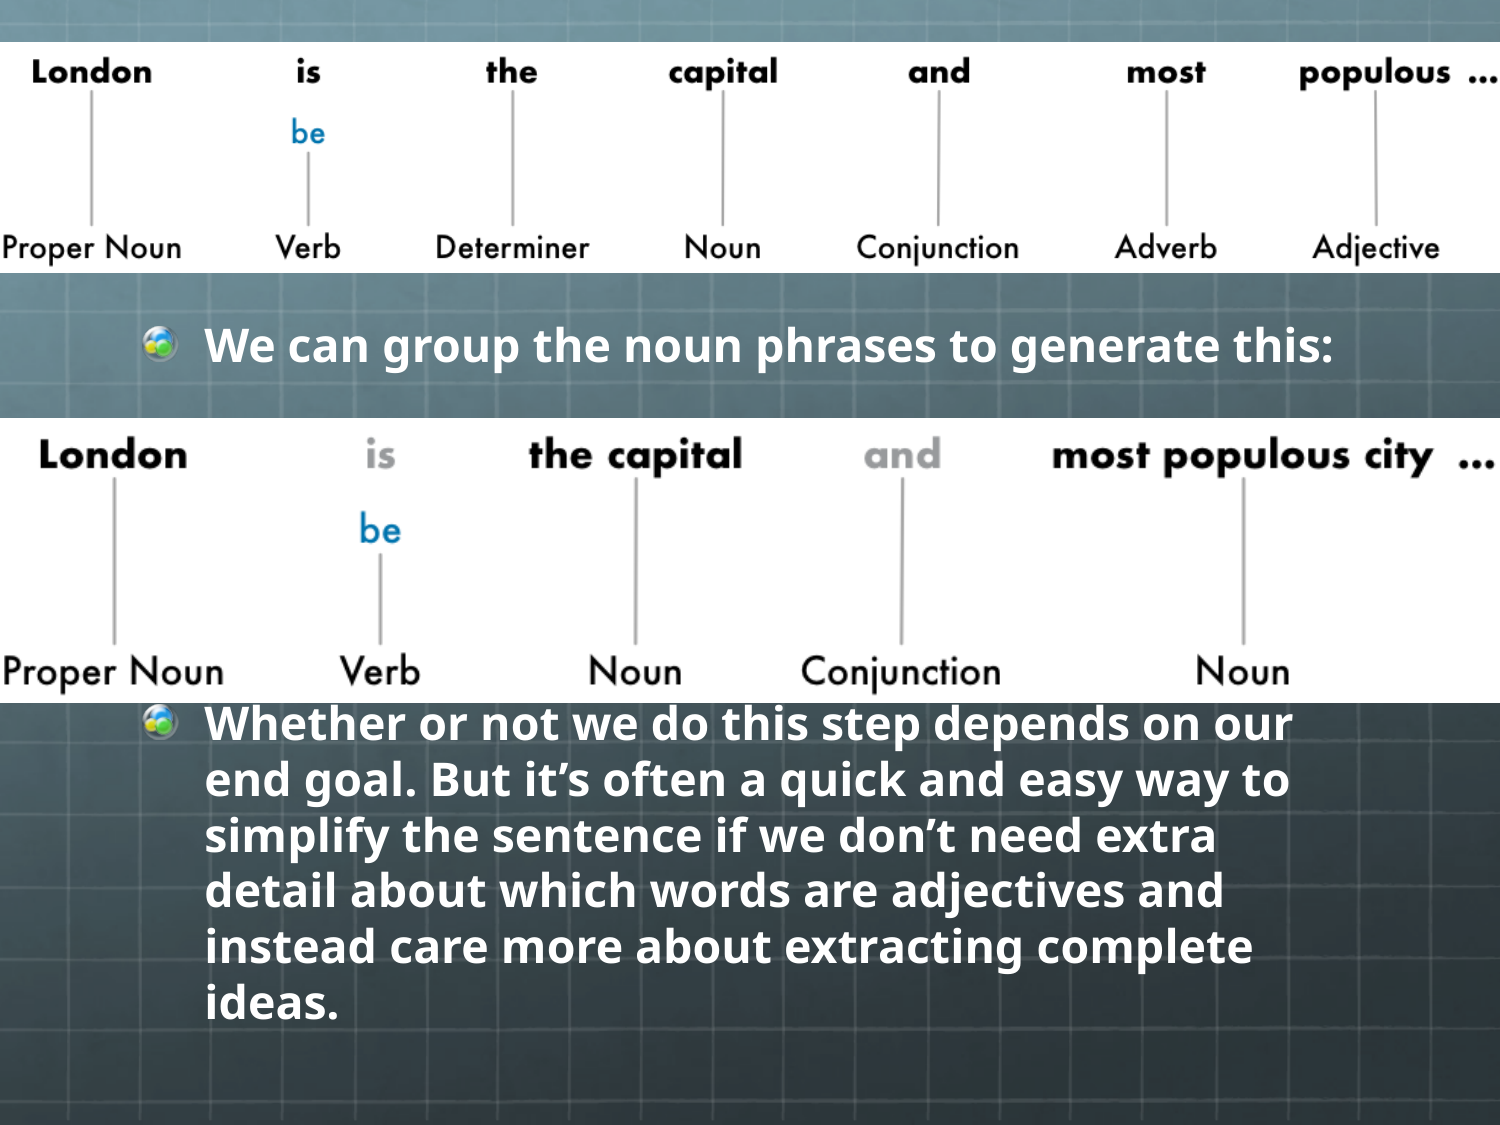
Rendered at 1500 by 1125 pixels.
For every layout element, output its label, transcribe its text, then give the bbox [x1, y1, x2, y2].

text_box [211, 819, 242, 881]
picture [0, 0, 1500, 1125]
list We can group the noun phrases to generate this: Whether or not we do this step depends on our end goal. But it’s often a quick and easy way to simplify the sentence if we don’t need extra detail about which words are adjectives and instead care more about extracting complete ideas. [127, 319, 1372, 394]
list We can group the noun phrases to generate this: Whether or not we do this step depends on our end goal. But it’s often a quick and easy way to simplify the sentence if we don’t need extra detail about which words are adjectives and instead care more about extracting complete ideas. [127, 751, 1372, 1047]
